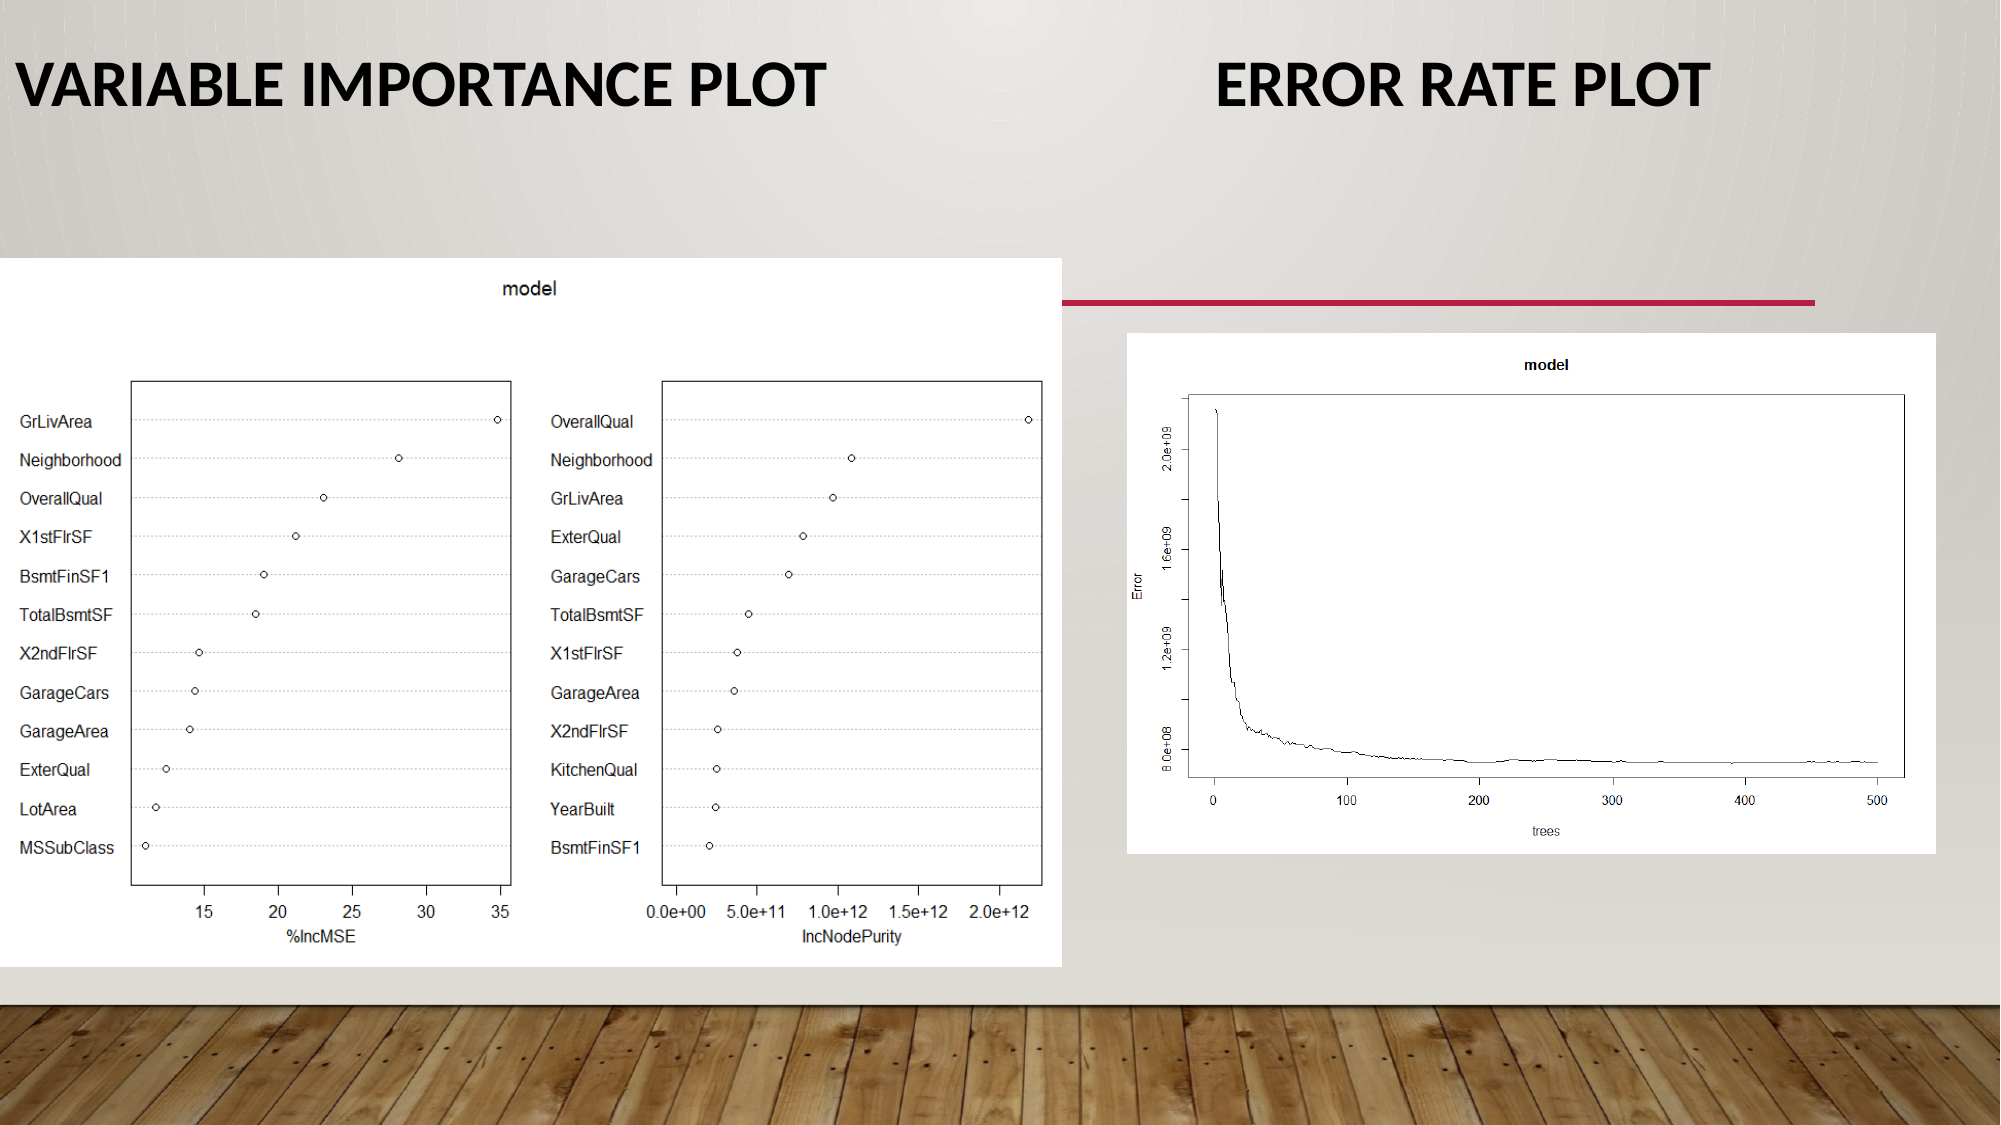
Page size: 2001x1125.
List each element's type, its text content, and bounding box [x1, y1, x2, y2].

picture [0, 257, 1062, 967]
picture [0, 1005, 2000, 1125]
title Variable Importance Plot Error Rate plot [0, 41, 1936, 259]
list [1126, 333, 1936, 854]
